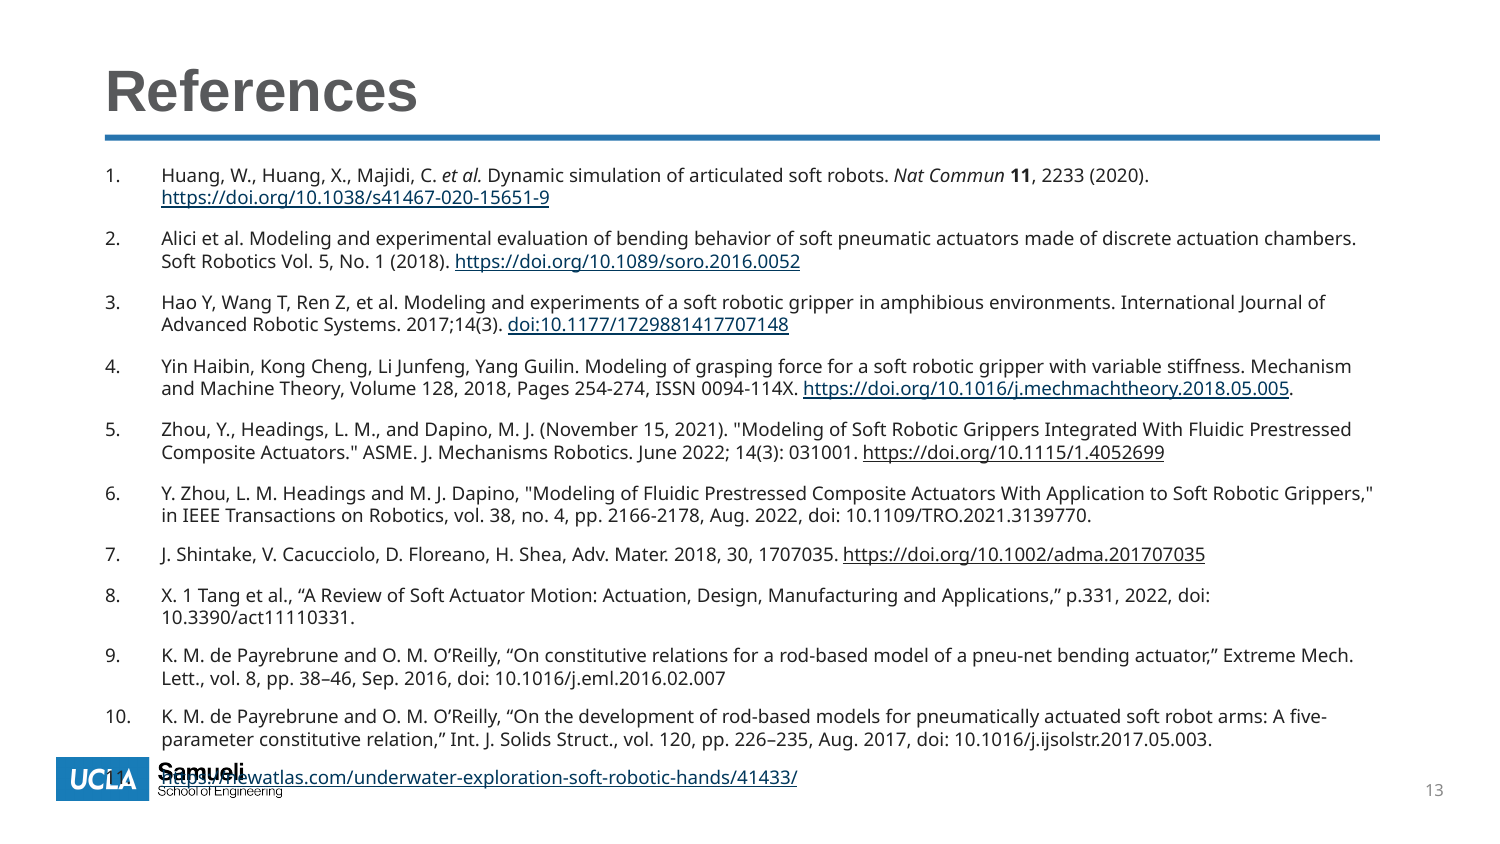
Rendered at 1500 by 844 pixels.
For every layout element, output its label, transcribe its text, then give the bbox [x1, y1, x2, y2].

title References [105, 60, 1380, 125]
slide_number 13 [1425, 780, 1500, 840]
list Huang, W., Huang, X., Majidi, C. et al. Dynamic simulation of articulated soft robots. Nat Commun 11, 2233 (2020). https://doi.org/10.1038/s41467-020-15651-9 Alici et al. Modeling and experimental evaluation of bending behavior of soft pneumatic actuators made of discrete actuation chambers. Soft Robotics Vol. 5, No. 1 (2018). https://doi.org/10.1089/soro.2016.0052 Hao Y, Wang T, Ren Z, et al. Modeling and experiments of a soft robotic gripper in amphibious environments. International Journal of Advanced Robotic Systems. 2017;14(3). doi:10.1177/1729881417707148 Yin Haibin, Kong Cheng, Li Junfeng, Yang Guilin. Modeling of grasping force for a soft robotic gripper with variable stiffness. Mechanism and Machine Theory, Volume 128, 2018, Pages 254-274, ISSN 0094-114X. https://doi.org/10.1016/j.mechmachtheory.2018.05.005. Zhou, Y., Headings, L. M., and Dapino, M. J. (November 15, 2021). "Modeling of Soft Robotic Grippers Integrated With Fluidic Prestressed Composite Actuators." ASME. J. Mechanisms Robotics. June 2022; 14(3): 031001. https://doi.org/10.1115/1.4052699 Y. Zhou, L. M. Headings and M. J. Dapino, "Modeling of Fluidic Prestressed Composite Actuators With Application to Soft Robotic Grippers," in IEEE Transactions on Robotics, vol. 38, no. 4, pp. 2166-2178, Aug. 2022, doi: 10.1109/TRO.2021.3139770. J. Shintake, V. Cacucciolo, D. Floreano, H. Shea, Adv. Mater. 2018, 30, 1707035. https://doi.org/10.1002/adma.201707035 X. 1 Tang et al., “A Review of Soft Actuator Motion: Actuation, Design, Manufacturing and Applications,” p.331, 2022, doi: 10.3390/act11110331. K. M. de Payrebrune and O. M. O’Reilly, “On constitutive relations for a rod-based model of a pneu-net bending actuator,” Extreme Mech. Lett., vol. 8, pp. 38–46, Sep. 2016, doi: 10.1016/j.eml.2016.02.007 K. M. de Payrebrune and O. M. O’Reilly, “On the development of rod-based models for pneumatically actuated soft robot arms: A five-parameter constitutive relation,” Int. J. Solids Struct., vol. 120, pp. 226–235, Aug. 2017, doi: 10.1016/j.ijsolstr.2017.05.003. https://newatlas.com/underwater-exploration-soft-robotic-hands/41433/ [105, 163, 1380, 741]
picture [56, 757, 282, 801]
